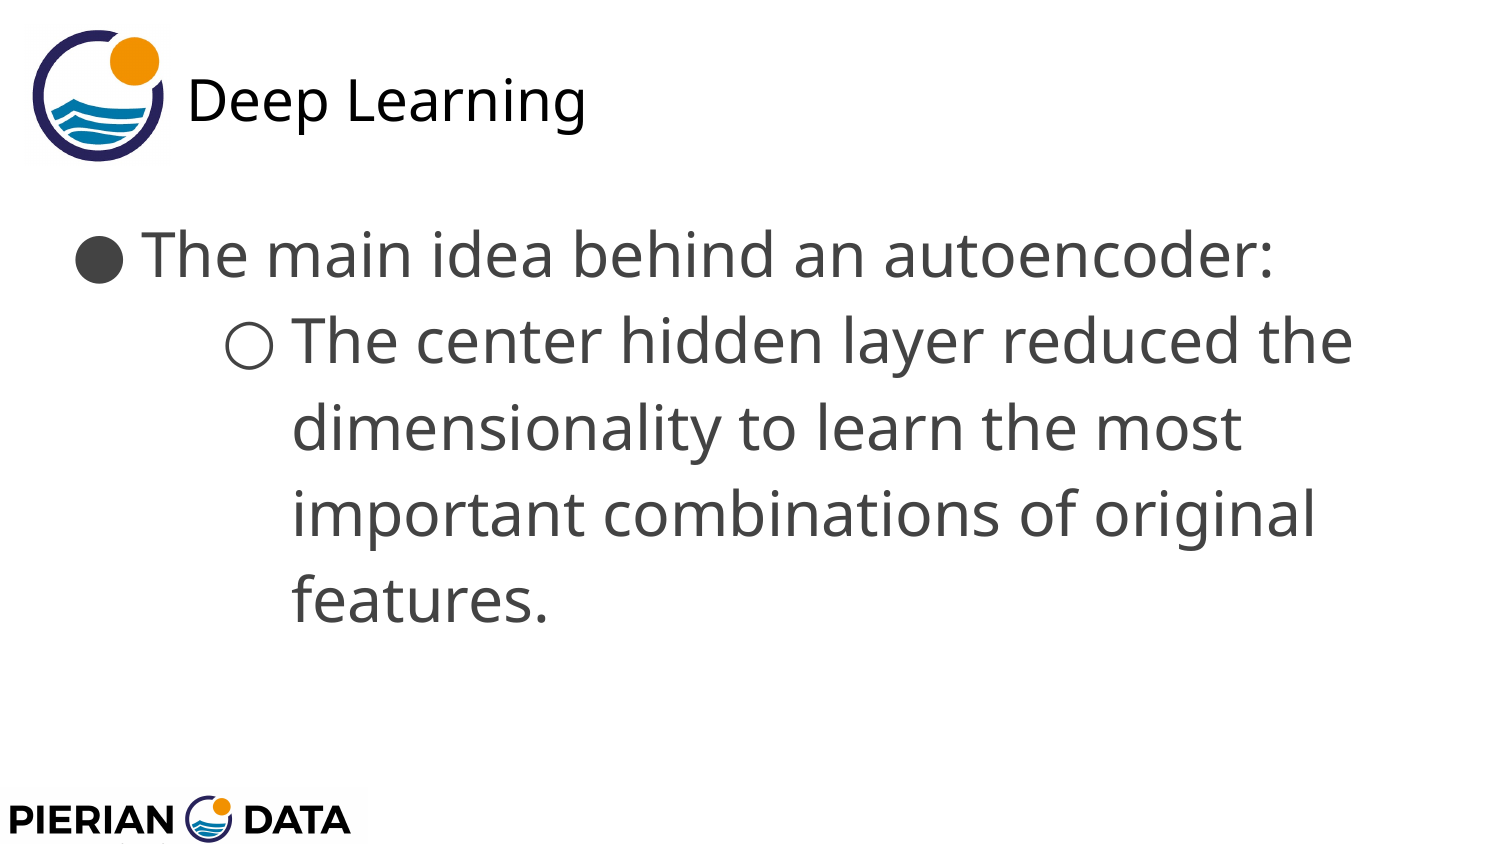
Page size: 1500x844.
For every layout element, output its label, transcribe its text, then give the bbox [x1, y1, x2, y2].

picture [0, 787, 368, 844]
title Deep Learning [176, 48, 1449, 143]
picture [24, 24, 172, 167]
list The main idea behind an autoencoder: The center hidden layer reduced the dimensionality to learn the most important combinations of original features. [51, 189, 1449, 750]
